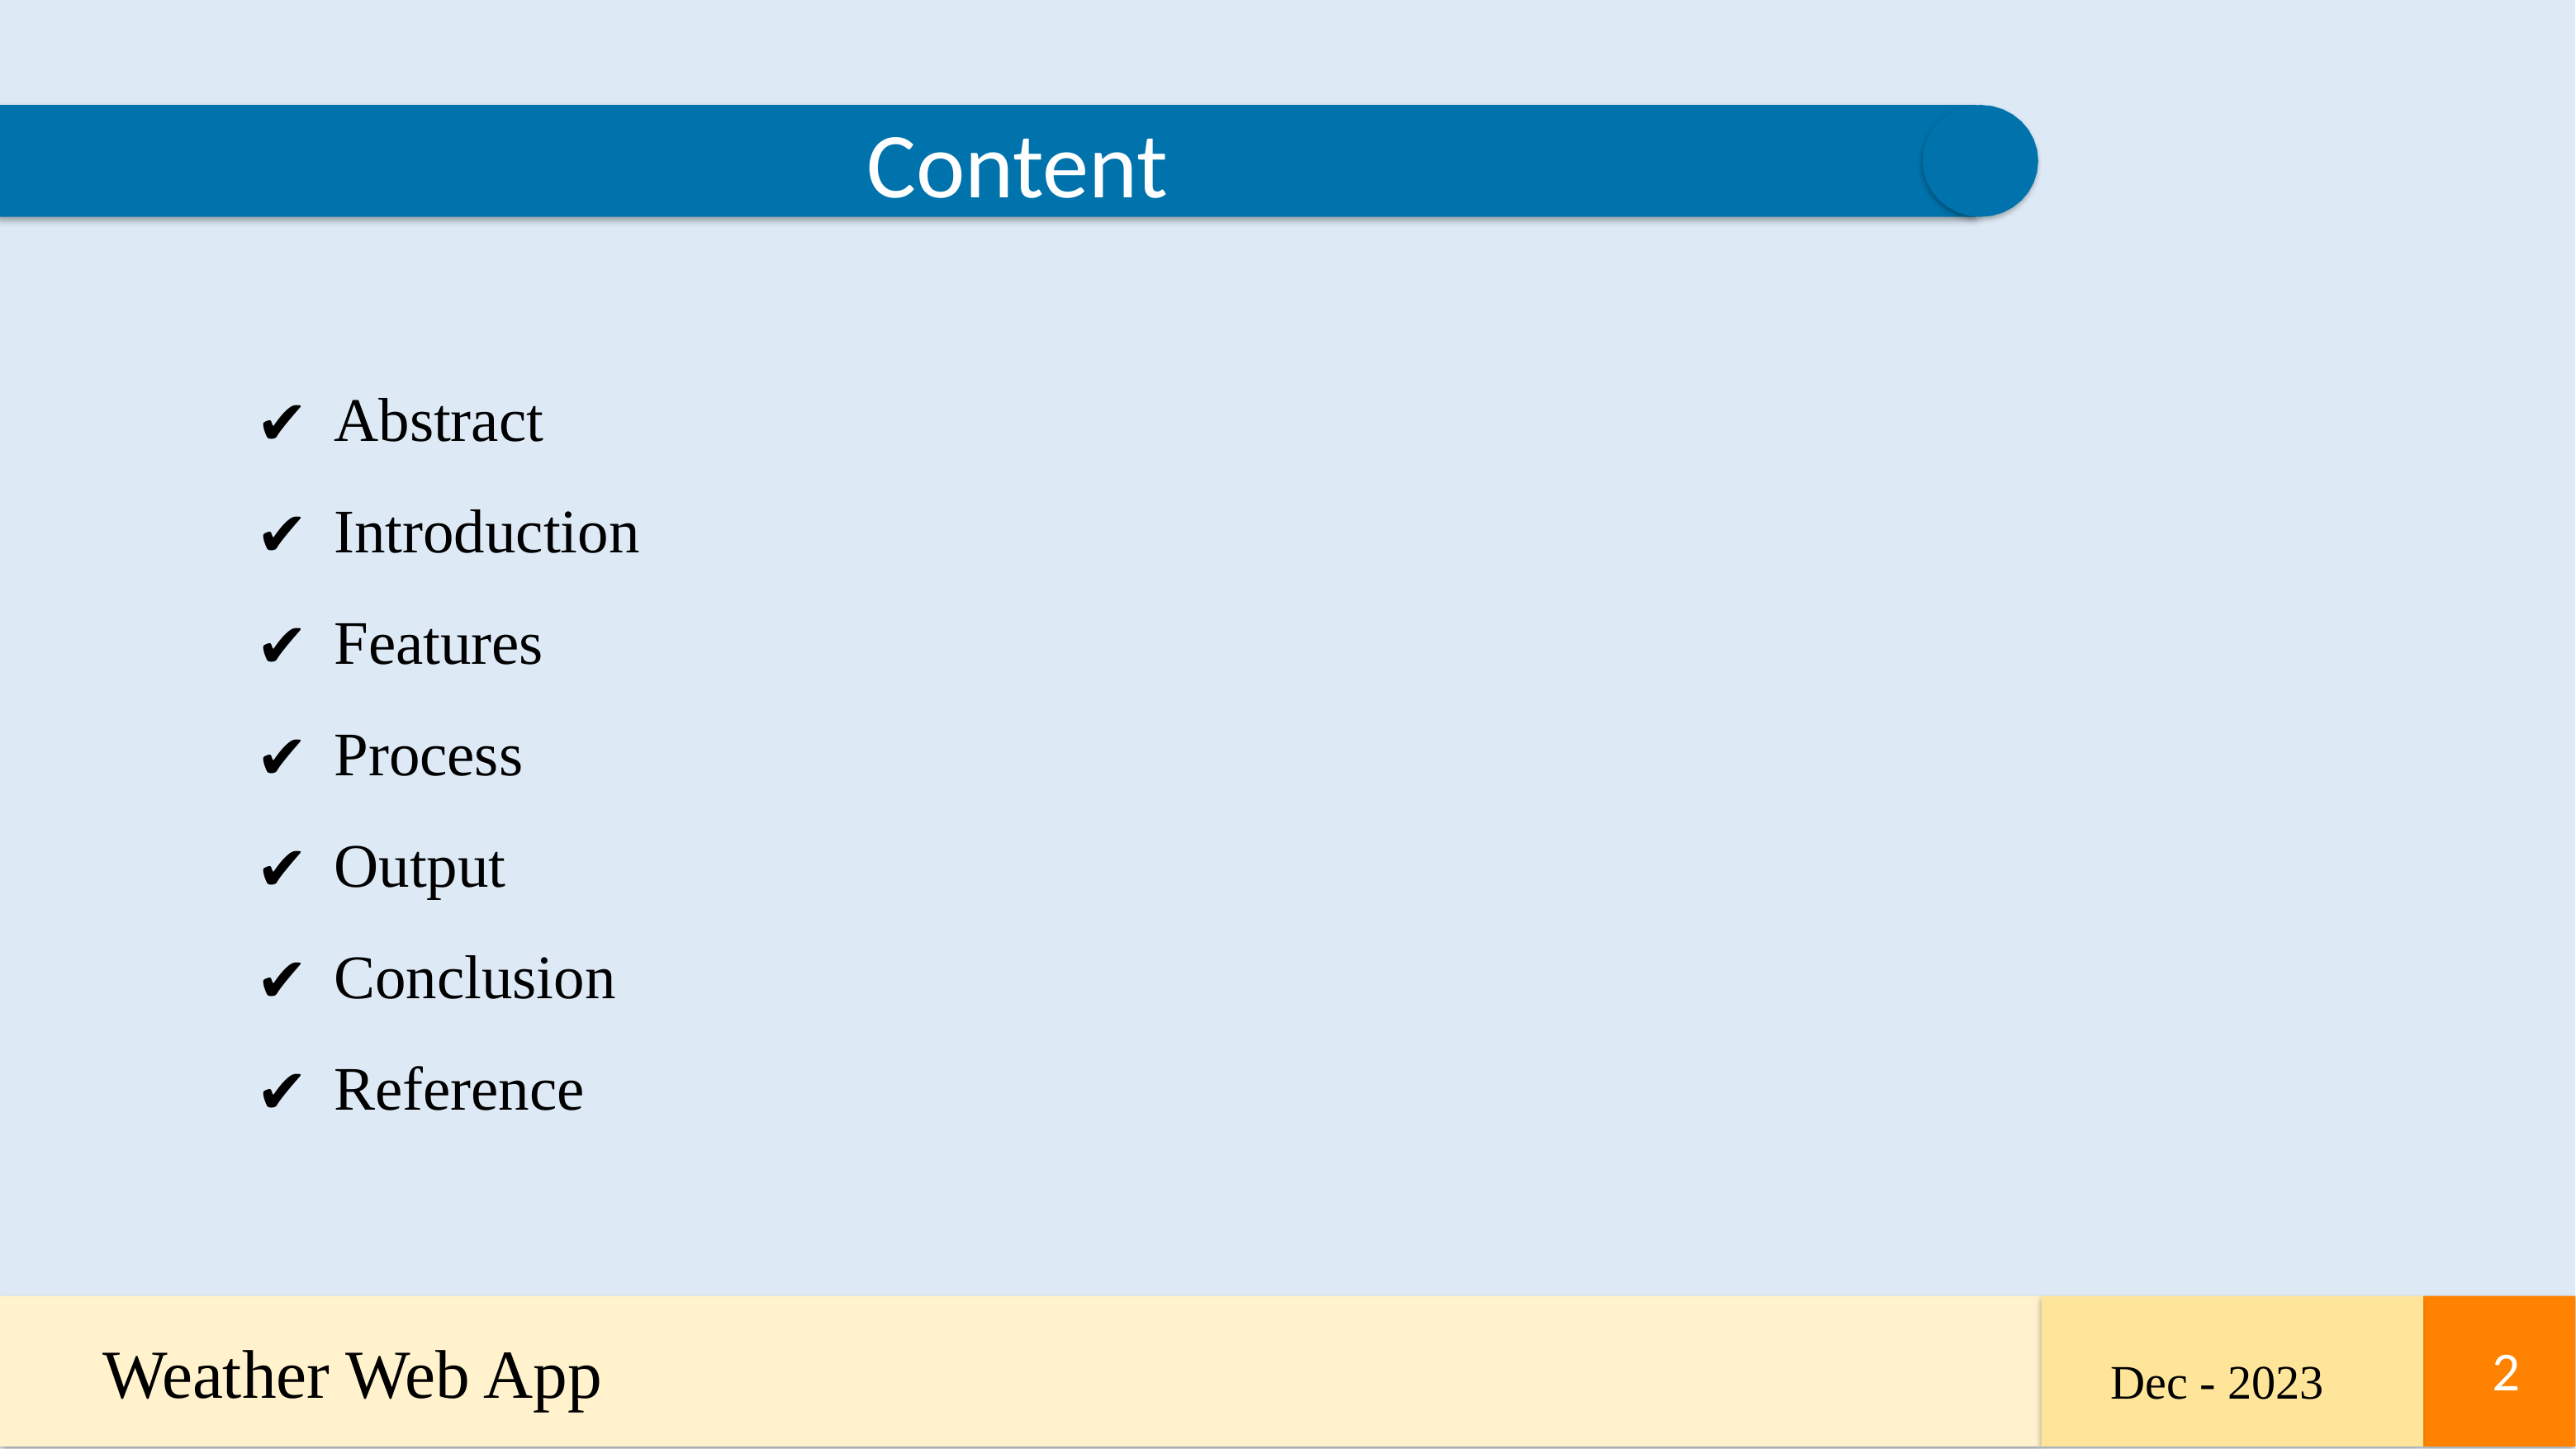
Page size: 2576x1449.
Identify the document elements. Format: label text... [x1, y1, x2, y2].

text_box Abstract Introduction Features Process Output Conclusion Reference [244, 335, 1752, 1129]
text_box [0, 104, 2039, 218]
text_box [0, 1295, 2576, 1447]
